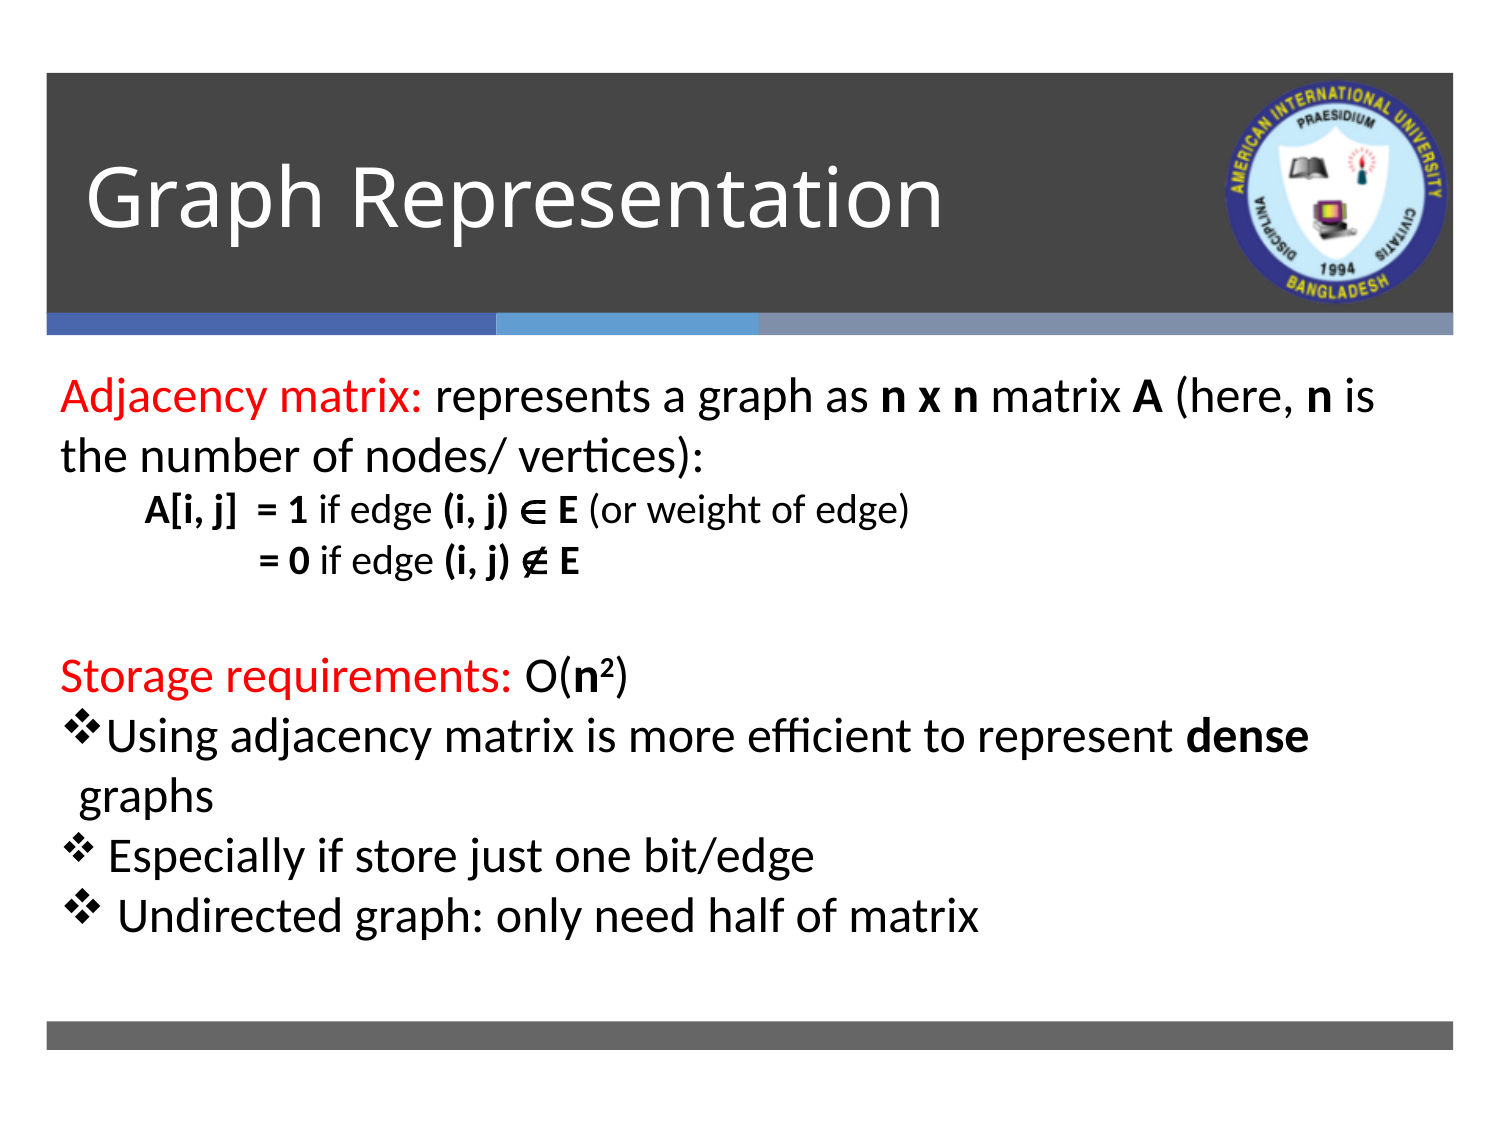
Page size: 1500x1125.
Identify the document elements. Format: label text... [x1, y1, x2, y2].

title Graph Representation [69, 73, 1351, 253]
text_box Adjacency matrix: represents a graph as n x n matrix A (here, n is the number of nodes/ vertices): A[i, j] = 1 if edge (i, j)  E (or weight of edge) = 0 if edge (i, j)  E Storage requirements: O(n2) Using adjacency matrix is more efficient to represent dense graphs Especially if store just one bit/edge Undirected graph: only need half of matrix [45, 354, 1450, 950]
picture [1220, 75, 1454, 310]
